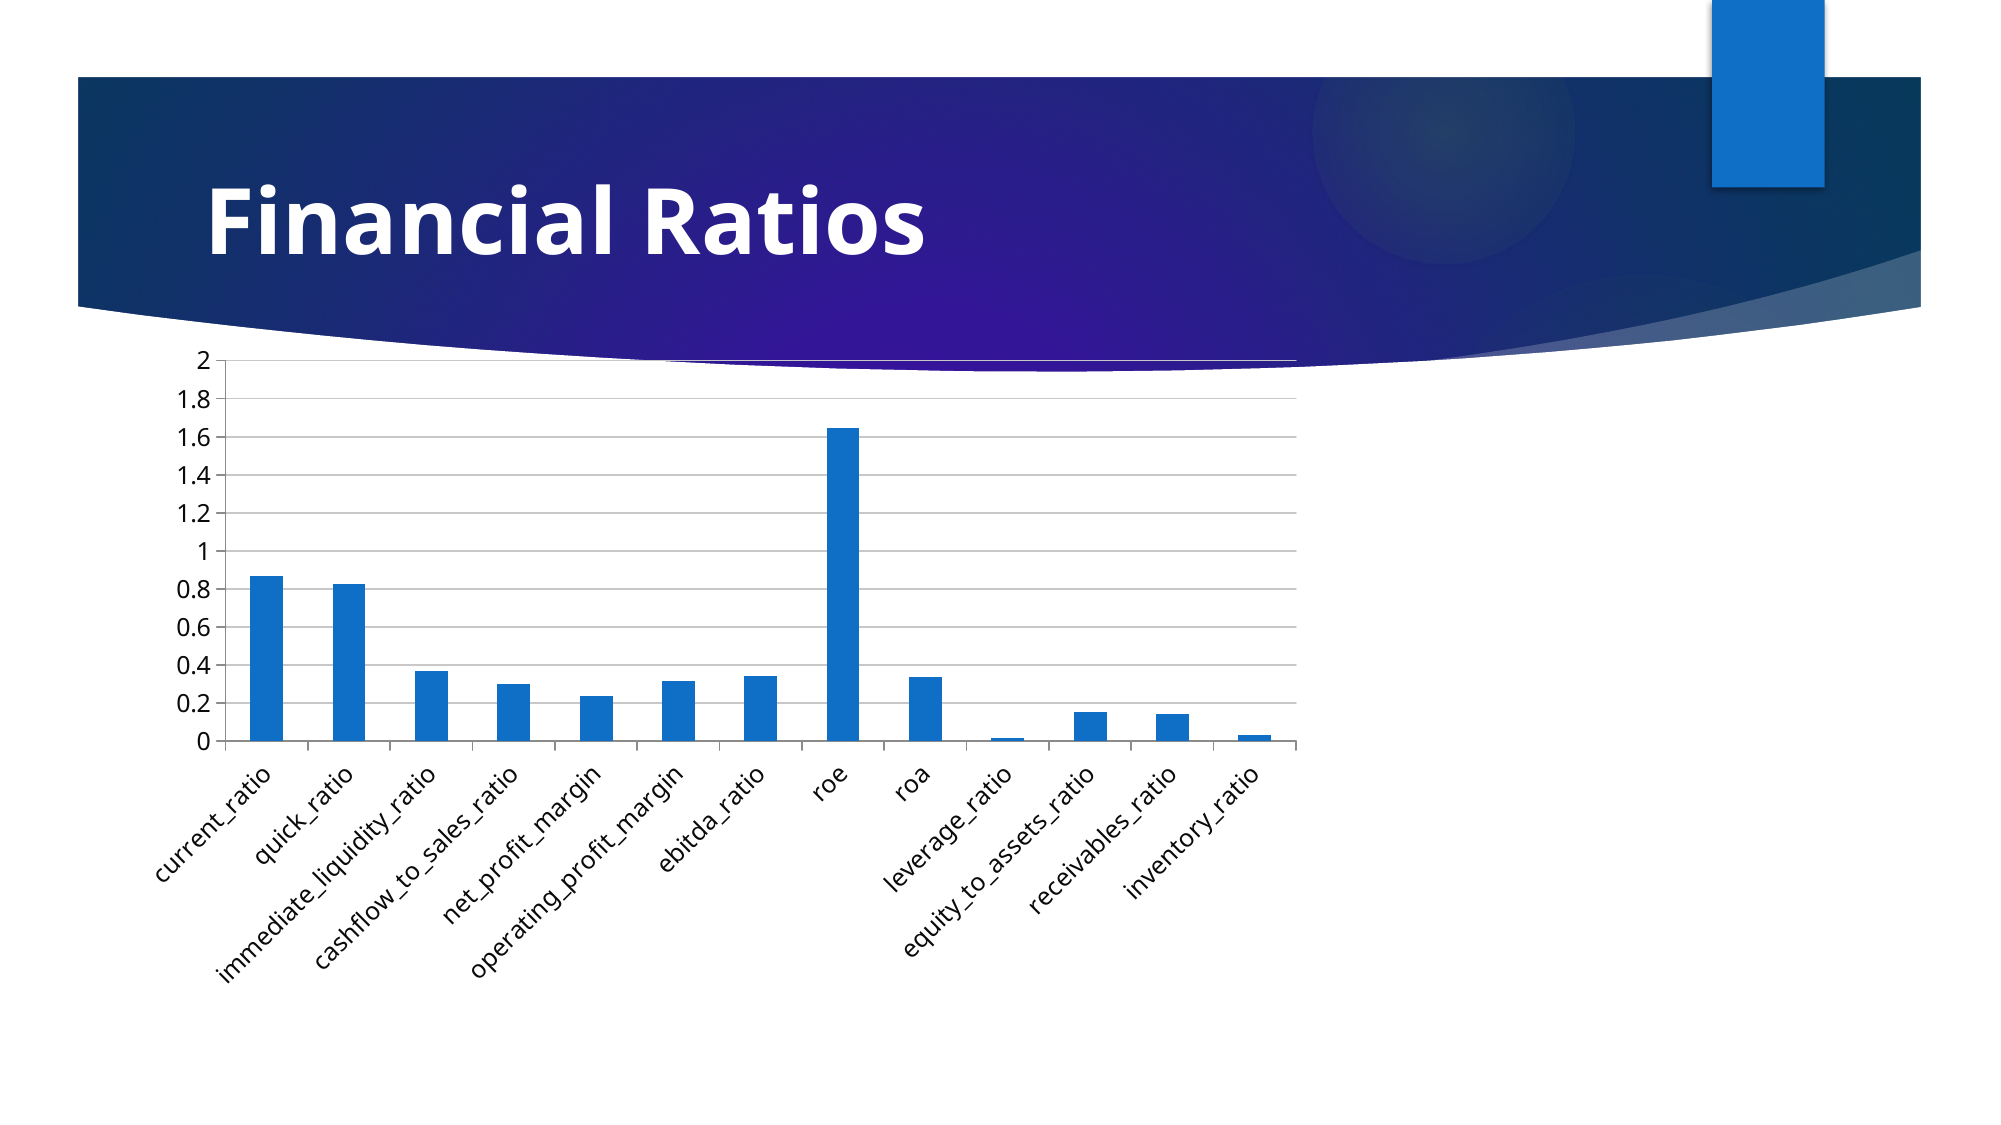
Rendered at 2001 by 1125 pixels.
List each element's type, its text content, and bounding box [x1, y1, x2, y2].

chart [119, 329, 1321, 1006]
title Financial Ratios [189, 159, 1627, 276]
